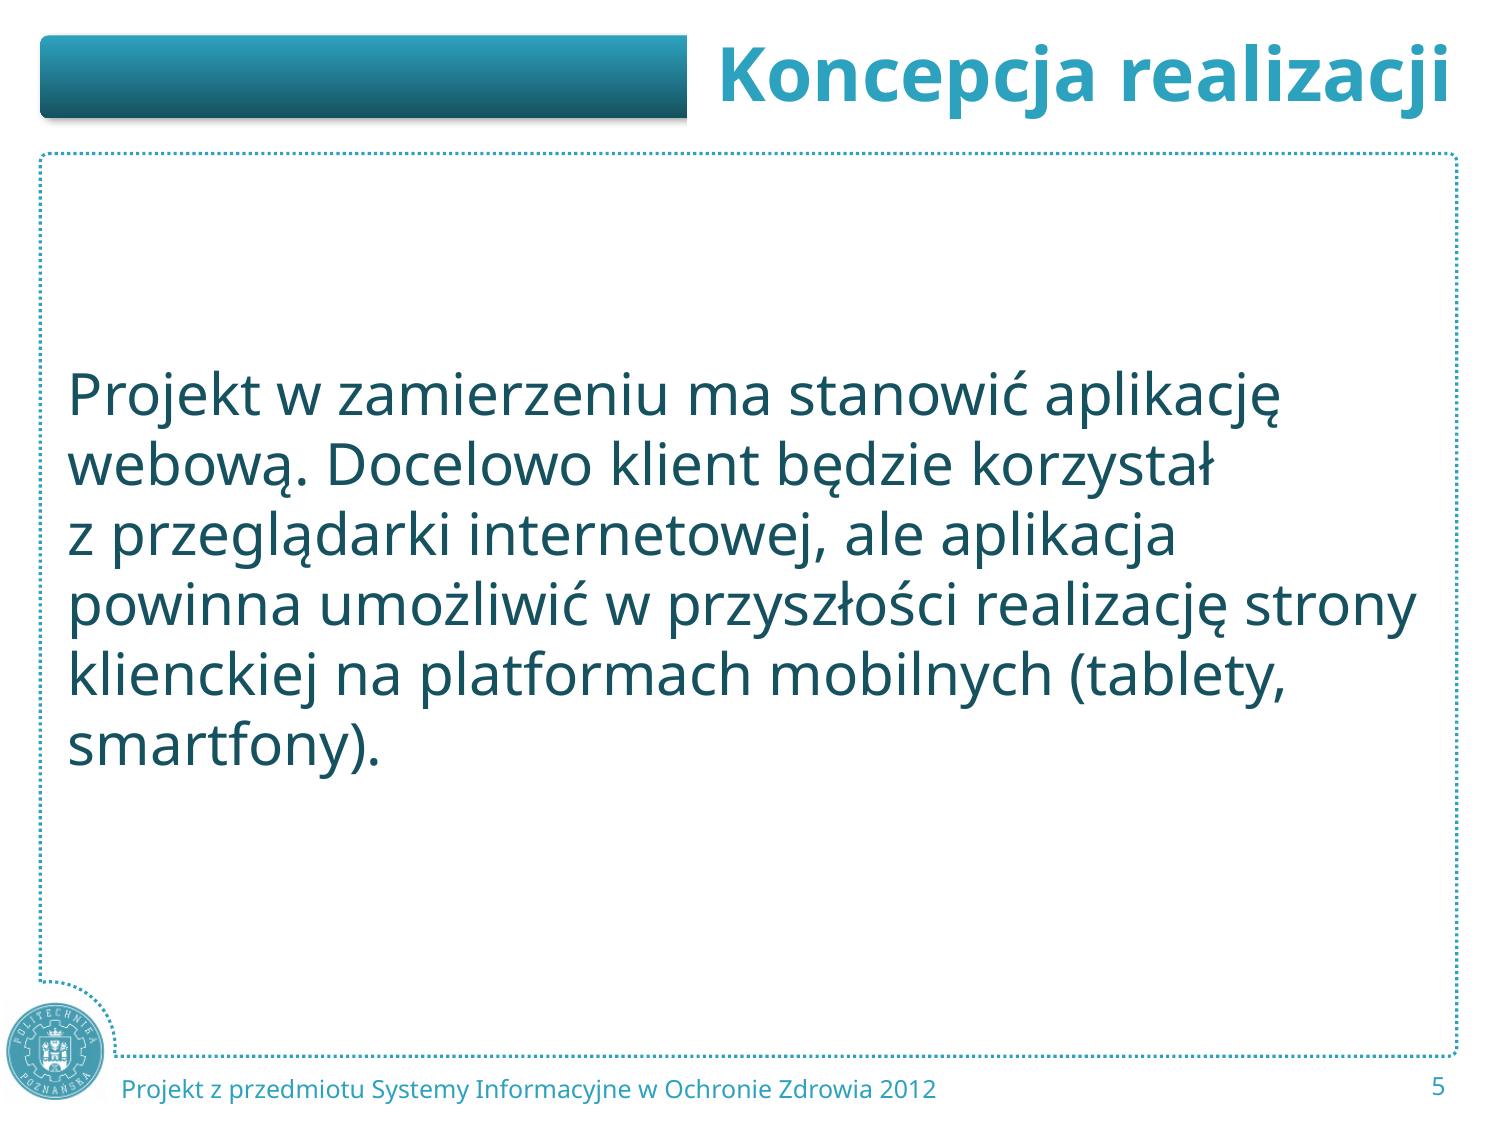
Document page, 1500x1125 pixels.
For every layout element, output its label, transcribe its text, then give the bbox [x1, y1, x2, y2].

list Projekt w zamierzeniu ma stanowić aplikację webową. Docelowo klient będzie korzystał z przeglądarki internetowej, ale aplikacja powinna umożliwić w przyszłości realizację strony klienckiej na platformach mobilnych (tablety, smartfony). [53, 174, 1443, 1041]
slide_number Projekt z przedmiotu Systemy Informacyjne w Ochronie Zdrowia 2012 [109, 1074, 1115, 1104]
slide_number 5 [1386, 1068, 1458, 1105]
